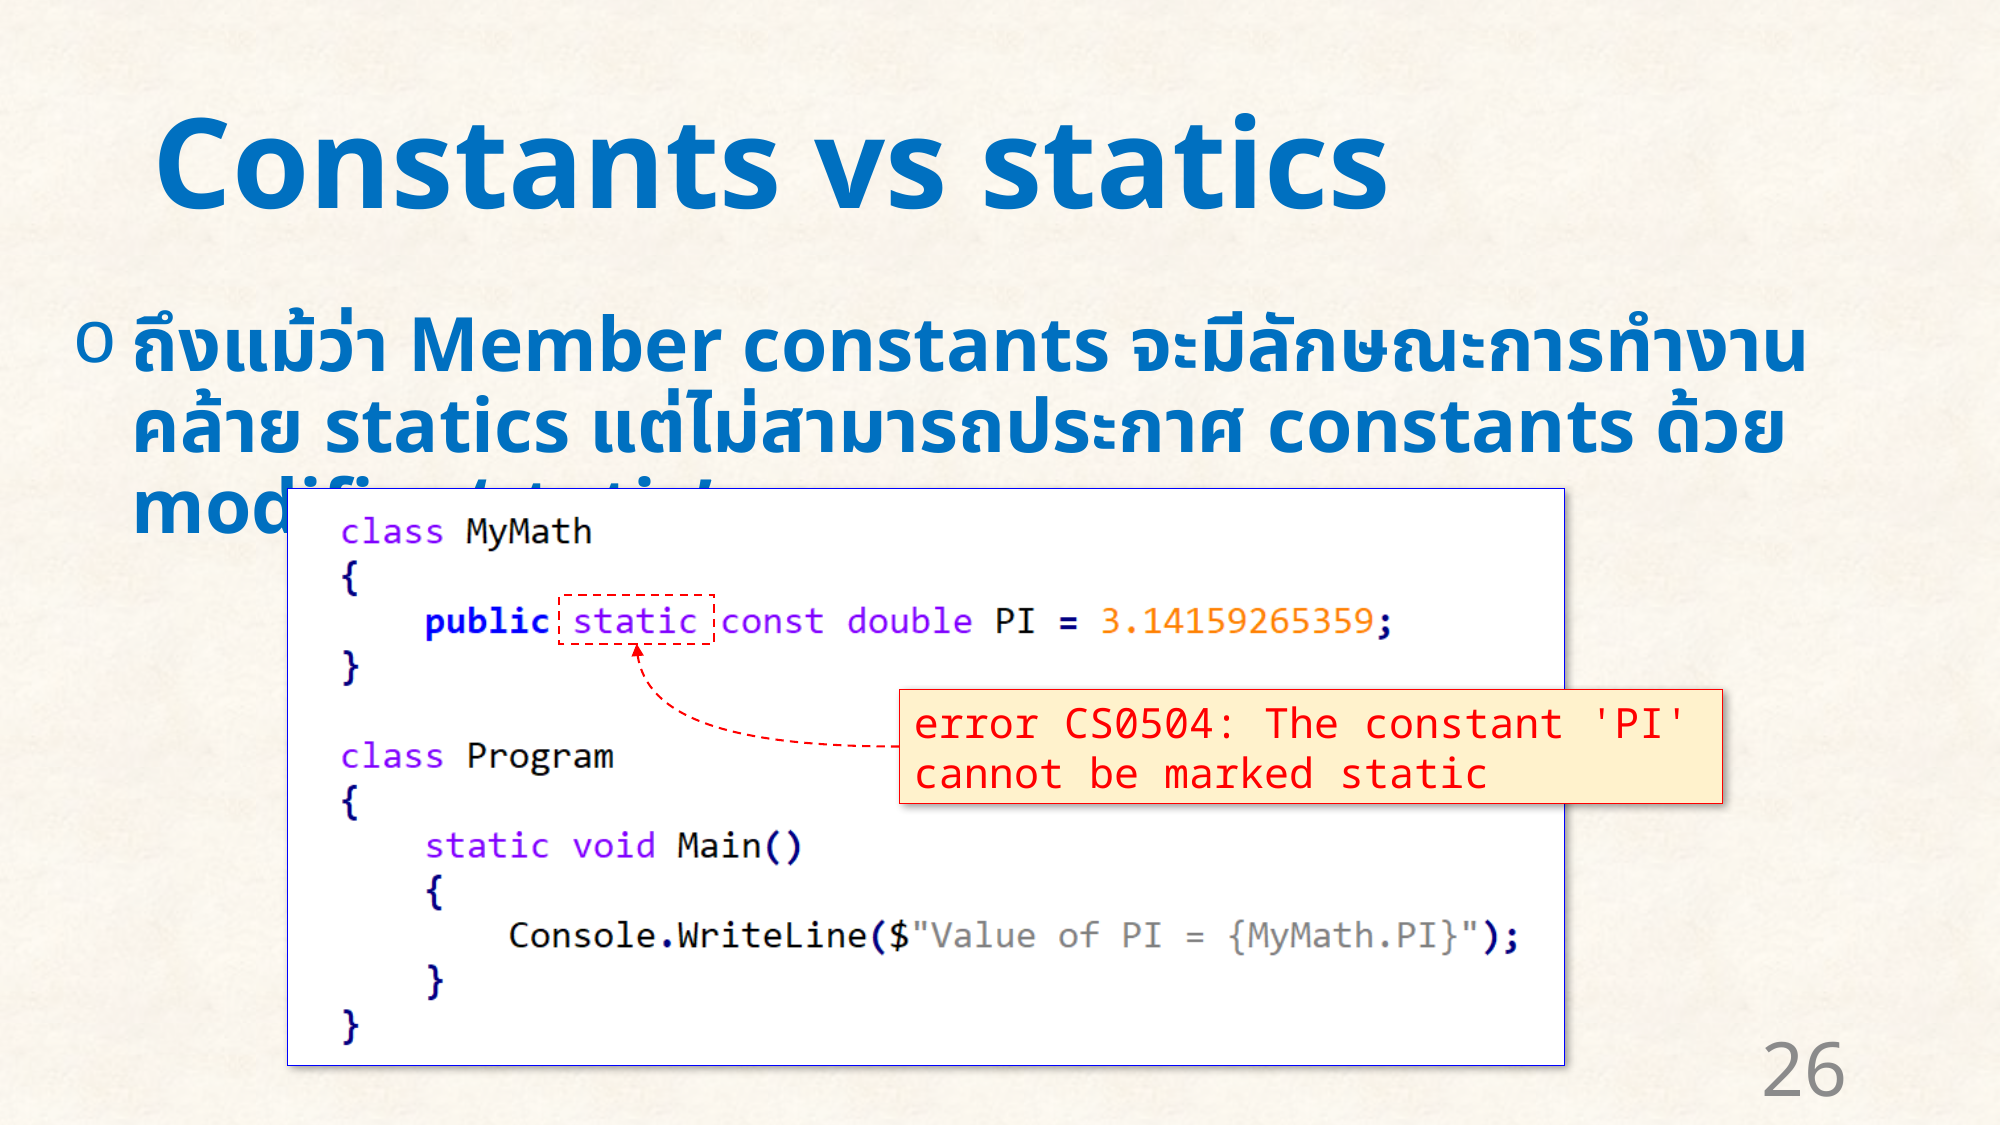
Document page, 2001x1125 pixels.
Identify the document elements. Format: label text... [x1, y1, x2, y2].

title Constants vs statics [137, 59, 1863, 278]
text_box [636, 643, 900, 748]
slide_number 26 [1412, 1042, 1863, 1103]
list ถึงแม้ว่า Member constants จะมีลักษณะการทำงานคล้าย statics แต่ไม่สามารถประกาศ constants ด้วย modifier ‘static’ [57, 299, 1863, 1014]
picture [287, 488, 1564, 1065]
text_box error CS0504: The constant 'PI' cannot be marked static [1564, 689, 1723, 804]
